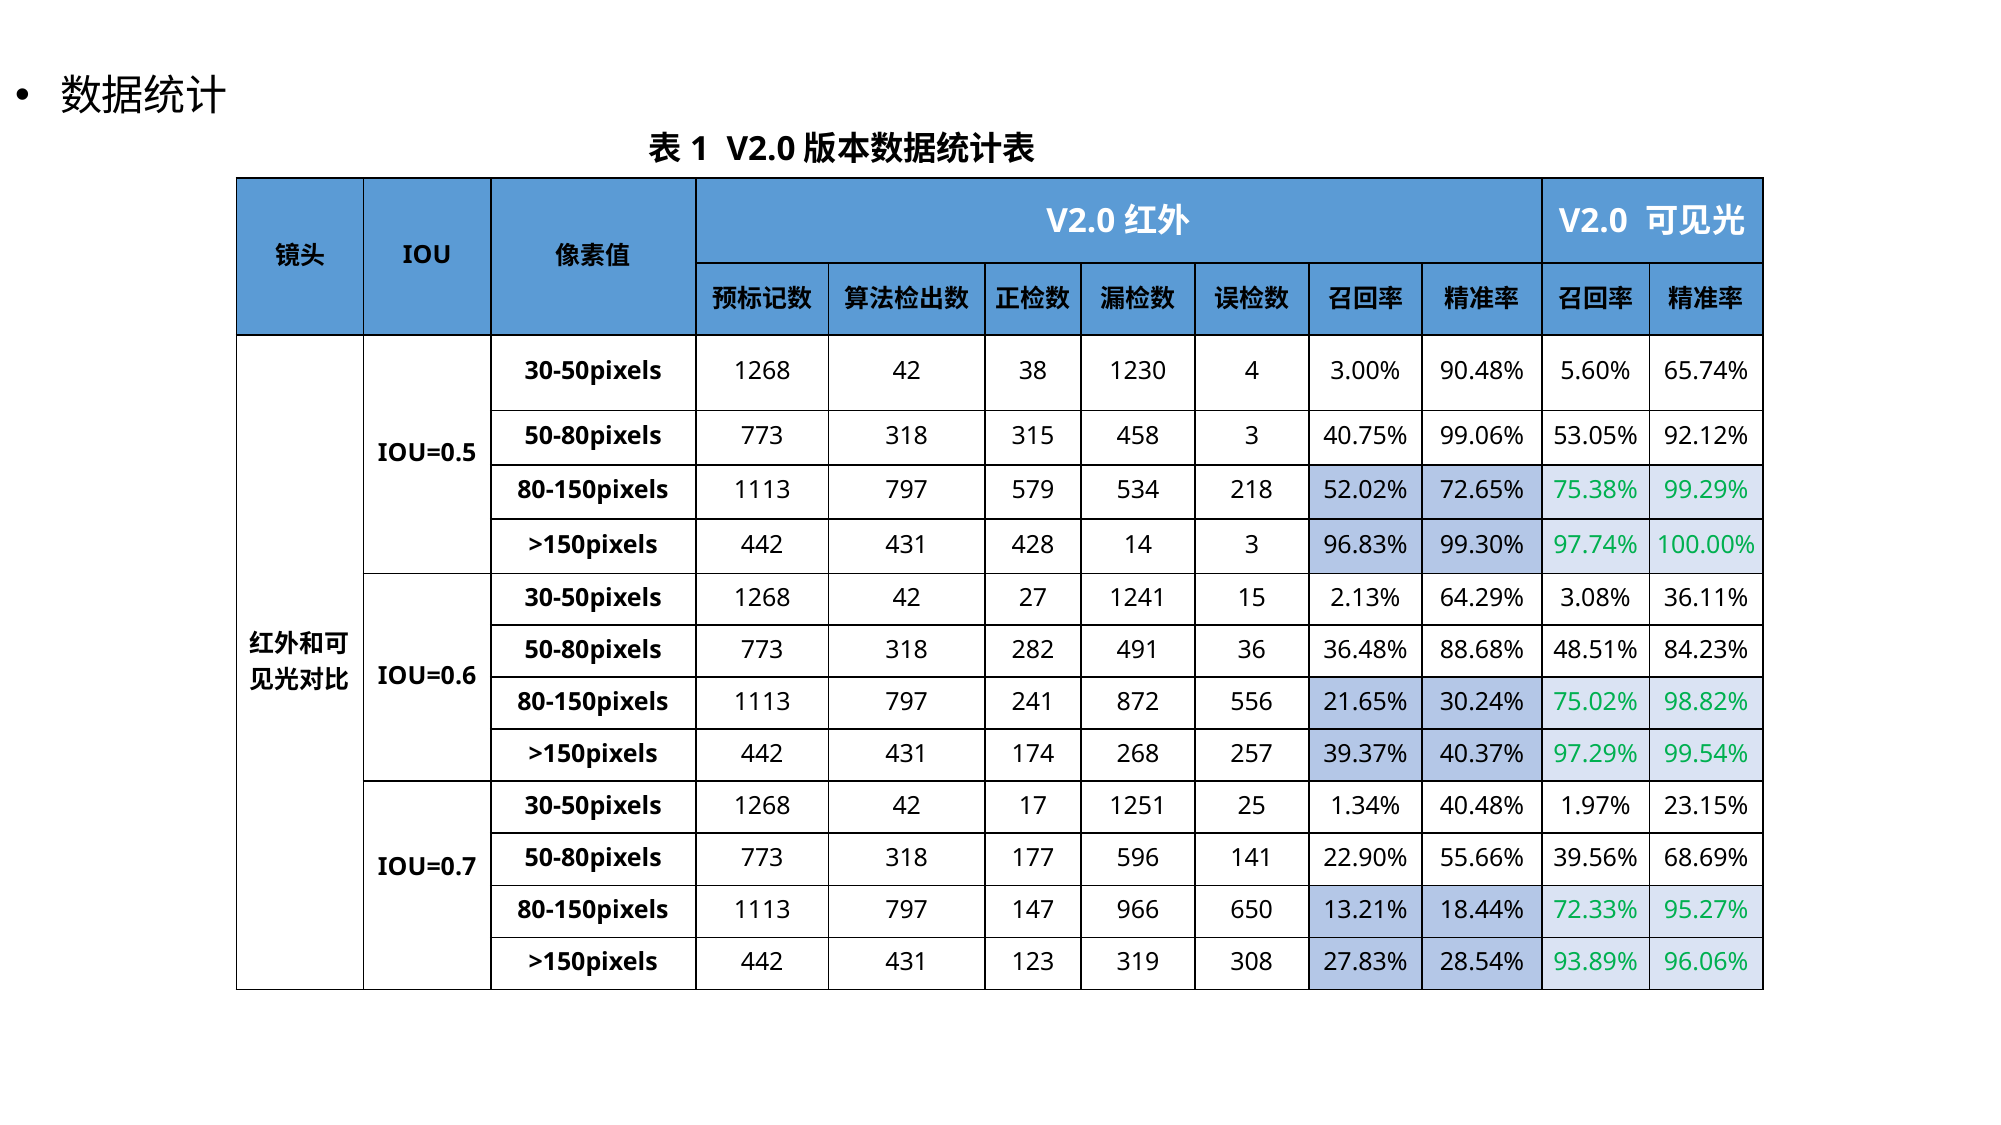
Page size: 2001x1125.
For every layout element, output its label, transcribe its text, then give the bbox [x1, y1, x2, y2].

table_cell 99.06% [1423, 411, 1541, 464]
table_cell 55.66% [1423, 834, 1541, 885]
table_cell 428 [986, 520, 1080, 573]
table_cell 98.82% [1650, 678, 1762, 728]
table_cell 257 [1196, 730, 1308, 780]
table_cell 797 [829, 466, 984, 518]
table_cell 27 [986, 574, 1080, 624]
table_cell 318 [829, 411, 984, 464]
table_cell 442 [697, 730, 828, 780]
table_cell 3 [1196, 411, 1308, 464]
table_cell 797 [829, 678, 984, 728]
table_cell 80-150pixels [492, 678, 695, 728]
table_cell 431 [829, 730, 984, 780]
table_cell 36.11% [1650, 574, 1762, 624]
table_cell 1268 [697, 574, 828, 624]
table_cell 40.37% [1423, 730, 1541, 780]
table_cell 315 [986, 411, 1080, 464]
table_cell >150pixels [492, 938, 695, 989]
table_cell 30.24% [1423, 678, 1541, 728]
table_cell 773 [697, 834, 828, 885]
table_cell 80-150pixels [492, 466, 695, 518]
table_cell 99.54% [1650, 730, 1762, 780]
table_cell IOU=0.6 [364, 574, 490, 780]
table_cell 241 [986, 678, 1080, 728]
table_cell 50-80pixels [492, 834, 695, 885]
table_cell 3.08% [1543, 574, 1649, 624]
table_cell 27.83% [1310, 938, 1421, 989]
table_cell 596 [1082, 834, 1194, 885]
table_cell 319 [1082, 938, 1194, 989]
table_cell 40.75% [1310, 411, 1421, 464]
table_cell >150pixels [492, 730, 695, 780]
table_cell 72.65% [1423, 466, 1541, 518]
table_cell 68.69% [1650, 834, 1762, 885]
text_box 表1 V2.0版本数据统计表 [634, 120, 1423, 175]
table_cell 误检数 [1196, 264, 1308, 334]
table_cell 42 [829, 782, 984, 832]
table_cell 218 [1196, 466, 1308, 518]
table_cell 80-150pixels [492, 886, 695, 937]
table_cell 97.74% [1543, 520, 1649, 573]
table_cell 1251 [1082, 782, 1194, 832]
table_cell 579 [986, 466, 1080, 518]
table_cell 52.02% [1310, 466, 1421, 518]
table_cell 2.13% [1310, 574, 1421, 624]
table_cell 96.83% [1310, 520, 1421, 573]
table_cell IOU=0.5 [364, 336, 490, 573]
table_cell 458 [1082, 411, 1194, 464]
table_cell 28.54% [1423, 938, 1541, 989]
table_cell 431 [829, 520, 984, 573]
table_cell 39.37% [1310, 730, 1421, 780]
table_cell 17 [986, 782, 1080, 832]
table_cell 5.60% [1543, 336, 1649, 410]
table_cell 1.97% [1543, 782, 1649, 832]
table_cell 21.65% [1310, 678, 1421, 728]
table_header V2.0 可见光 [1543, 179, 1762, 262]
table_header V2.0红外 [697, 179, 1541, 262]
table_cell 318 [829, 834, 984, 885]
table_cell 25 [1196, 782, 1308, 832]
table_cell 100.00% [1650, 520, 1762, 573]
table_cell 48.51% [1543, 626, 1649, 676]
table_header 镜头 [237, 179, 363, 334]
table_cell 556 [1196, 678, 1308, 728]
table_cell 1113 [697, 678, 828, 728]
table_cell 491 [1082, 626, 1194, 676]
table_cell 40.48% [1423, 782, 1541, 832]
table_cell 174 [986, 730, 1080, 780]
table_cell 773 [697, 411, 828, 464]
table_cell 42 [829, 574, 984, 624]
table_cell 75.02% [1543, 678, 1649, 728]
table_cell 1113 [697, 886, 828, 937]
table_cell 65.74% [1650, 336, 1762, 410]
table_cell 算法检出数 [829, 264, 984, 334]
table_cell 50-80pixels [492, 411, 695, 464]
table_cell 318 [829, 626, 984, 676]
table_cell 95.27% [1650, 886, 1762, 937]
table_cell 14 [1082, 520, 1194, 573]
table_cell 75.38% [1543, 466, 1649, 518]
table_cell 282 [986, 626, 1080, 676]
table_cell 召回率 [1310, 264, 1421, 334]
table_cell 177 [986, 834, 1080, 885]
table_cell 30-50pixels [492, 574, 695, 624]
list 数据统计 [0, 66, 821, 128]
table_header IOU [364, 179, 490, 334]
table_cell 42 [829, 336, 984, 410]
table_cell 123 [986, 938, 1080, 989]
table_cell 召回率 [1543, 264, 1649, 334]
table_cell 4 [1196, 336, 1308, 410]
table_cell 84.23% [1650, 626, 1762, 676]
table_header 像素值 [492, 179, 695, 334]
table_cell 3 [1196, 520, 1308, 573]
table_cell 442 [697, 520, 828, 573]
table_cell 1268 [697, 782, 828, 832]
table_cell 30-50pixels [492, 782, 695, 832]
table_cell 53.05% [1543, 411, 1649, 464]
table_cell 141 [1196, 834, 1308, 885]
table_cell 72.33% [1543, 886, 1649, 937]
table_cell 红外和可见光对比 [237, 336, 363, 989]
table_cell 22.90% [1310, 834, 1421, 885]
table_cell 534 [1082, 466, 1194, 518]
table_cell 1113 [697, 466, 828, 518]
table_cell >150pixels [492, 520, 695, 573]
table_cell IOU=0.7 [364, 782, 490, 989]
table_cell 1241 [1082, 574, 1194, 624]
table_cell 正检数 [986, 264, 1080, 334]
table_cell 797 [829, 886, 984, 937]
table_cell 442 [697, 938, 828, 989]
table_cell 13.21% [1310, 886, 1421, 937]
table_cell 漏检数 [1082, 264, 1194, 334]
table_cell 1.34% [1310, 782, 1421, 832]
table_cell 1230 [1082, 336, 1194, 410]
table_cell 99.30% [1423, 520, 1541, 573]
table_cell 15 [1196, 574, 1308, 624]
table_cell 1268 [697, 336, 828, 410]
table_cell 268 [1082, 730, 1194, 780]
table_cell 18.44% [1423, 886, 1541, 937]
table_cell 966 [1082, 886, 1194, 937]
table_cell 773 [697, 626, 828, 676]
table_cell 650 [1196, 886, 1308, 937]
table_cell 147 [986, 886, 1080, 937]
table_cell 38 [986, 336, 1080, 410]
table_cell 308 [1196, 938, 1308, 989]
table_cell 872 [1082, 678, 1194, 728]
table_cell 99.29% [1650, 466, 1762, 518]
table_cell 50-80pixels [492, 626, 695, 676]
table_cell 90.48% [1423, 336, 1541, 410]
table_cell 431 [829, 938, 984, 989]
table_cell 92.12% [1650, 411, 1762, 464]
table_cell 97.29% [1543, 730, 1649, 780]
table_cell 88.68% [1423, 626, 1541, 676]
table_cell 30-50pixels [492, 336, 695, 410]
table_cell 23.15% [1650, 782, 1762, 832]
table_cell 36 [1196, 626, 1308, 676]
table_cell 精准率 [1423, 264, 1541, 334]
table_cell 精准率 [1650, 264, 1762, 334]
table_cell 64.29% [1423, 574, 1541, 624]
table_cell 预标记数 [697, 264, 828, 334]
table_cell 96.06% [1650, 938, 1762, 989]
table_cell 3.00% [1310, 336, 1421, 410]
table_cell 39.56% [1543, 834, 1649, 885]
table_cell 36.48% [1310, 626, 1421, 676]
table_cell 93.89% [1543, 938, 1649, 989]
